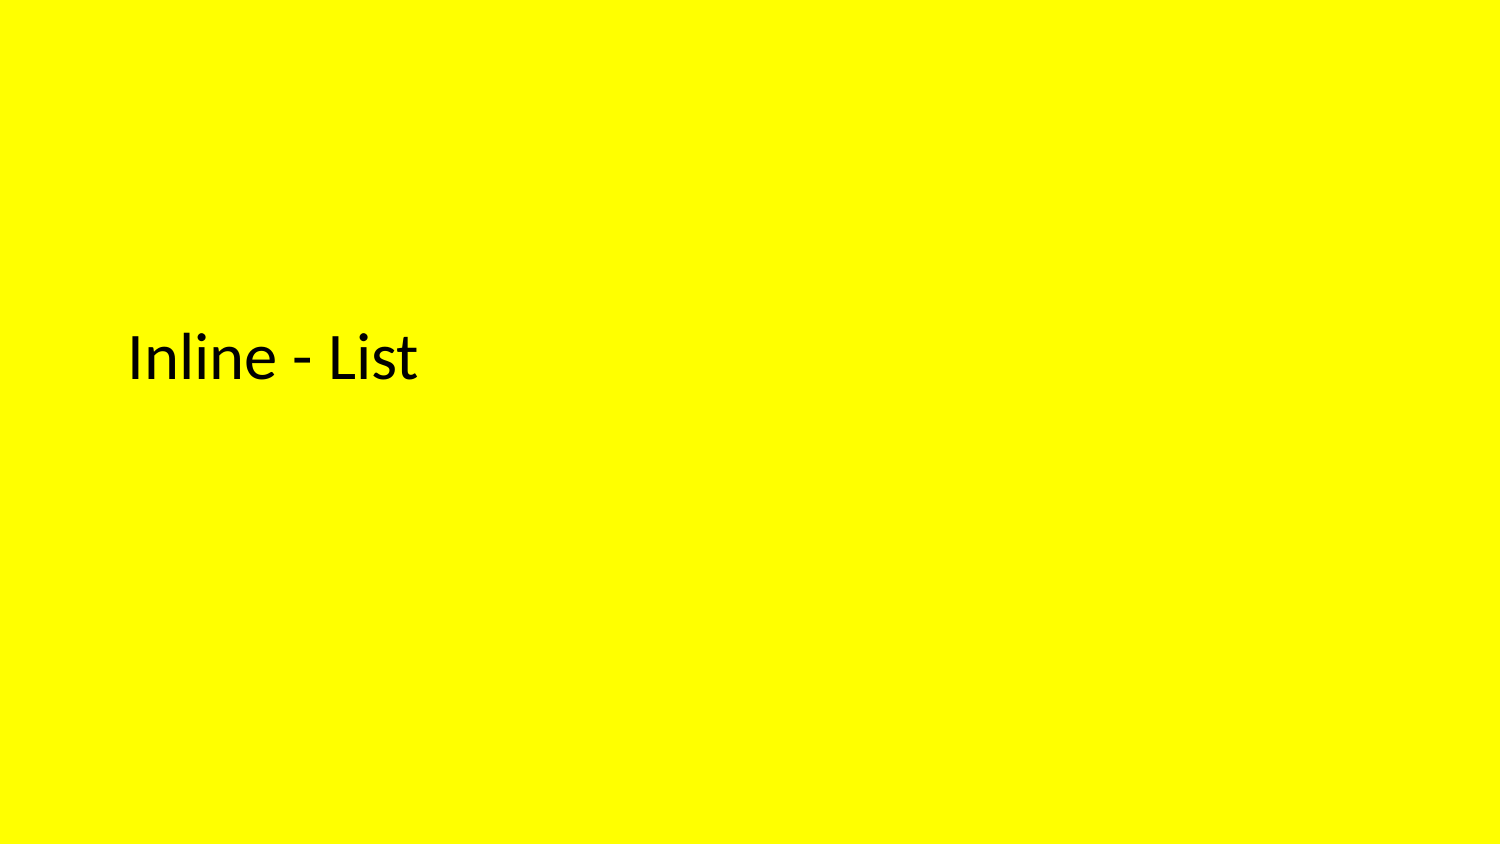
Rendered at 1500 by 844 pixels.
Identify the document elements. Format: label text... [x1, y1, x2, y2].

title Inline - List [112, 262, 1388, 443]
